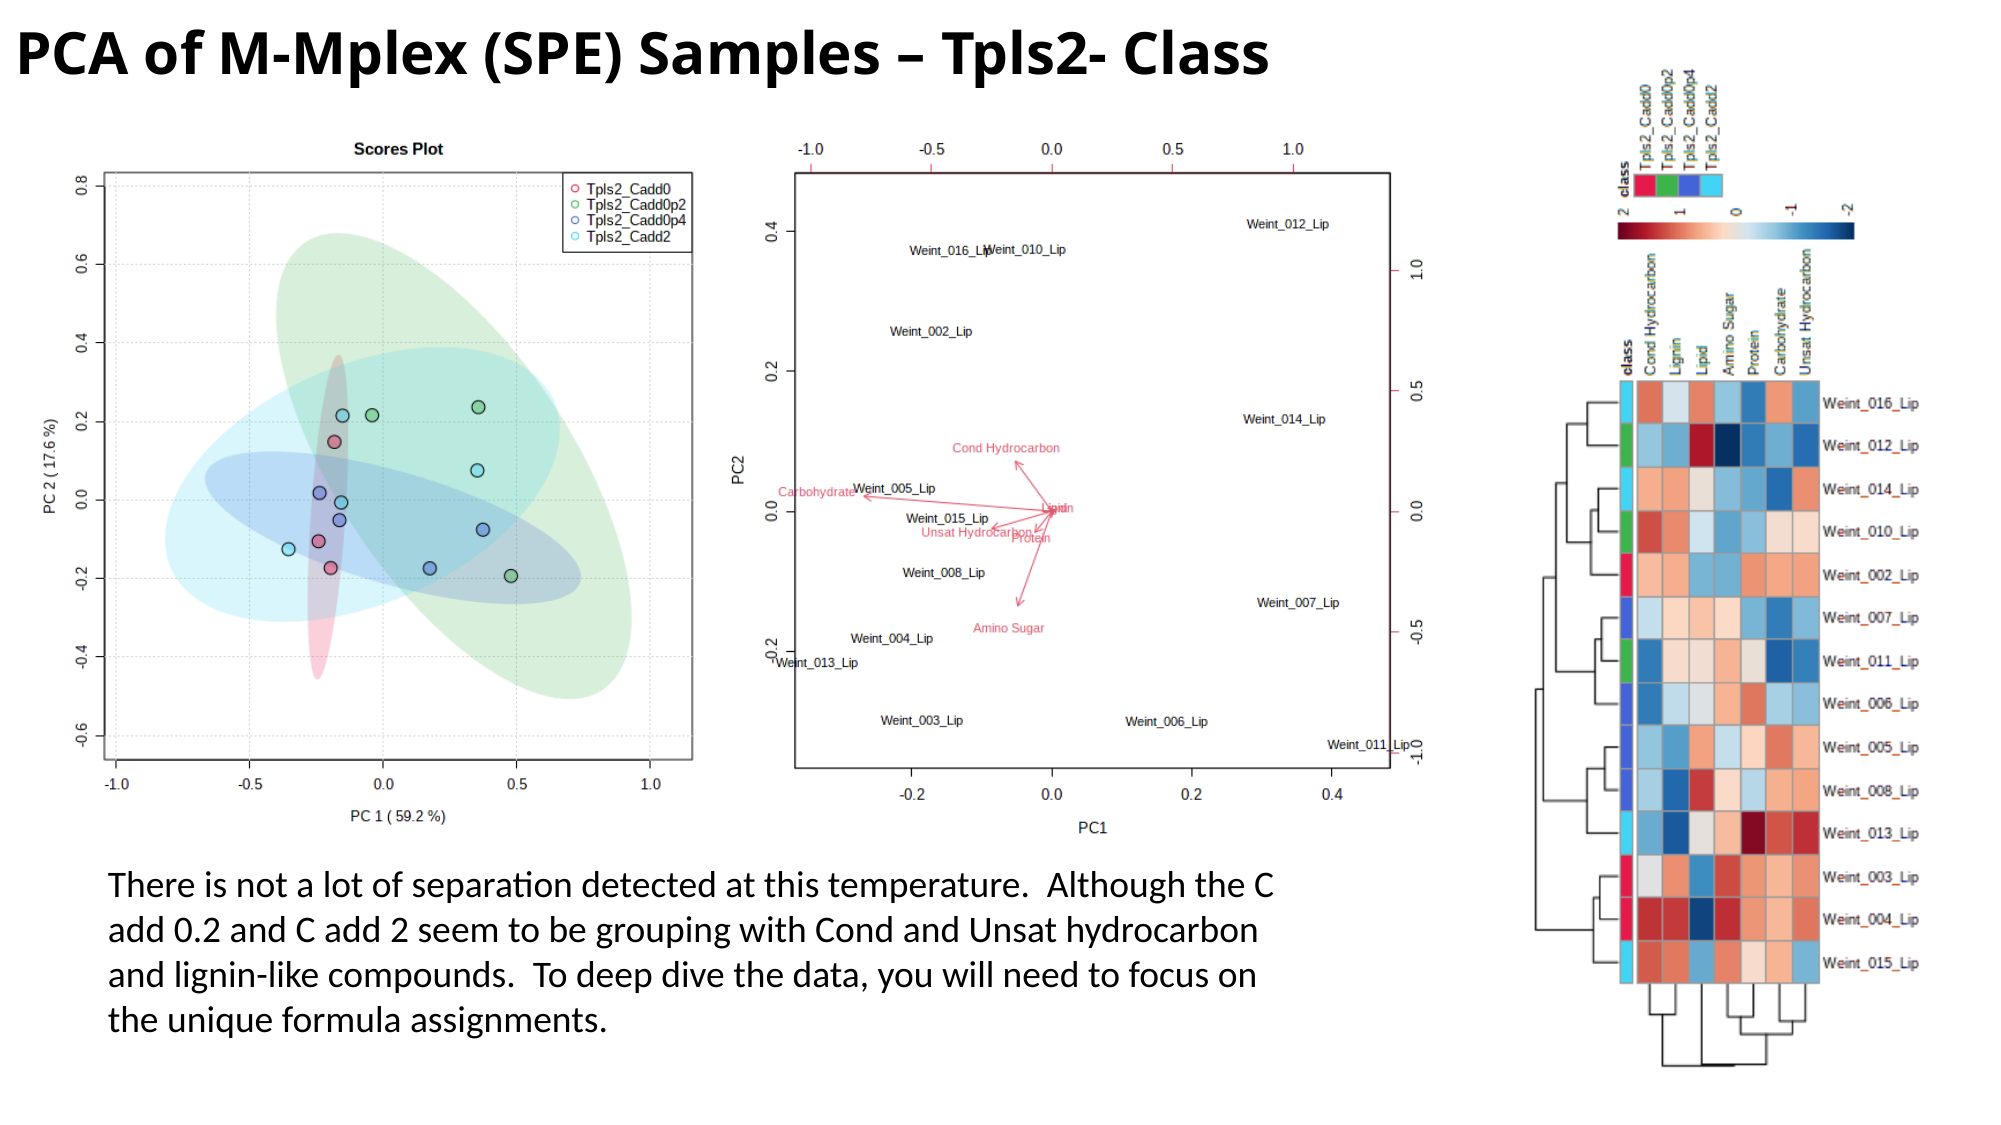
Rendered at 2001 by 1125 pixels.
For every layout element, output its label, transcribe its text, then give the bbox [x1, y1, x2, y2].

picture [702, 58, 2000, 1069]
text_box There is not a lot of separation detected at this temperature. Although the C add 0.2 and C add 2 seem to be grouping with Cond and Unsat hydrocarbon and lignin-like compounds. To deep dive the data, you will need to focus on the unique formula assignments. [93, 852, 1307, 1047]
title PCA of M-Mplex (SPE) Samples – Tpls2- Class [0, 0, 1863, 112]
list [25, 125, 702, 839]
